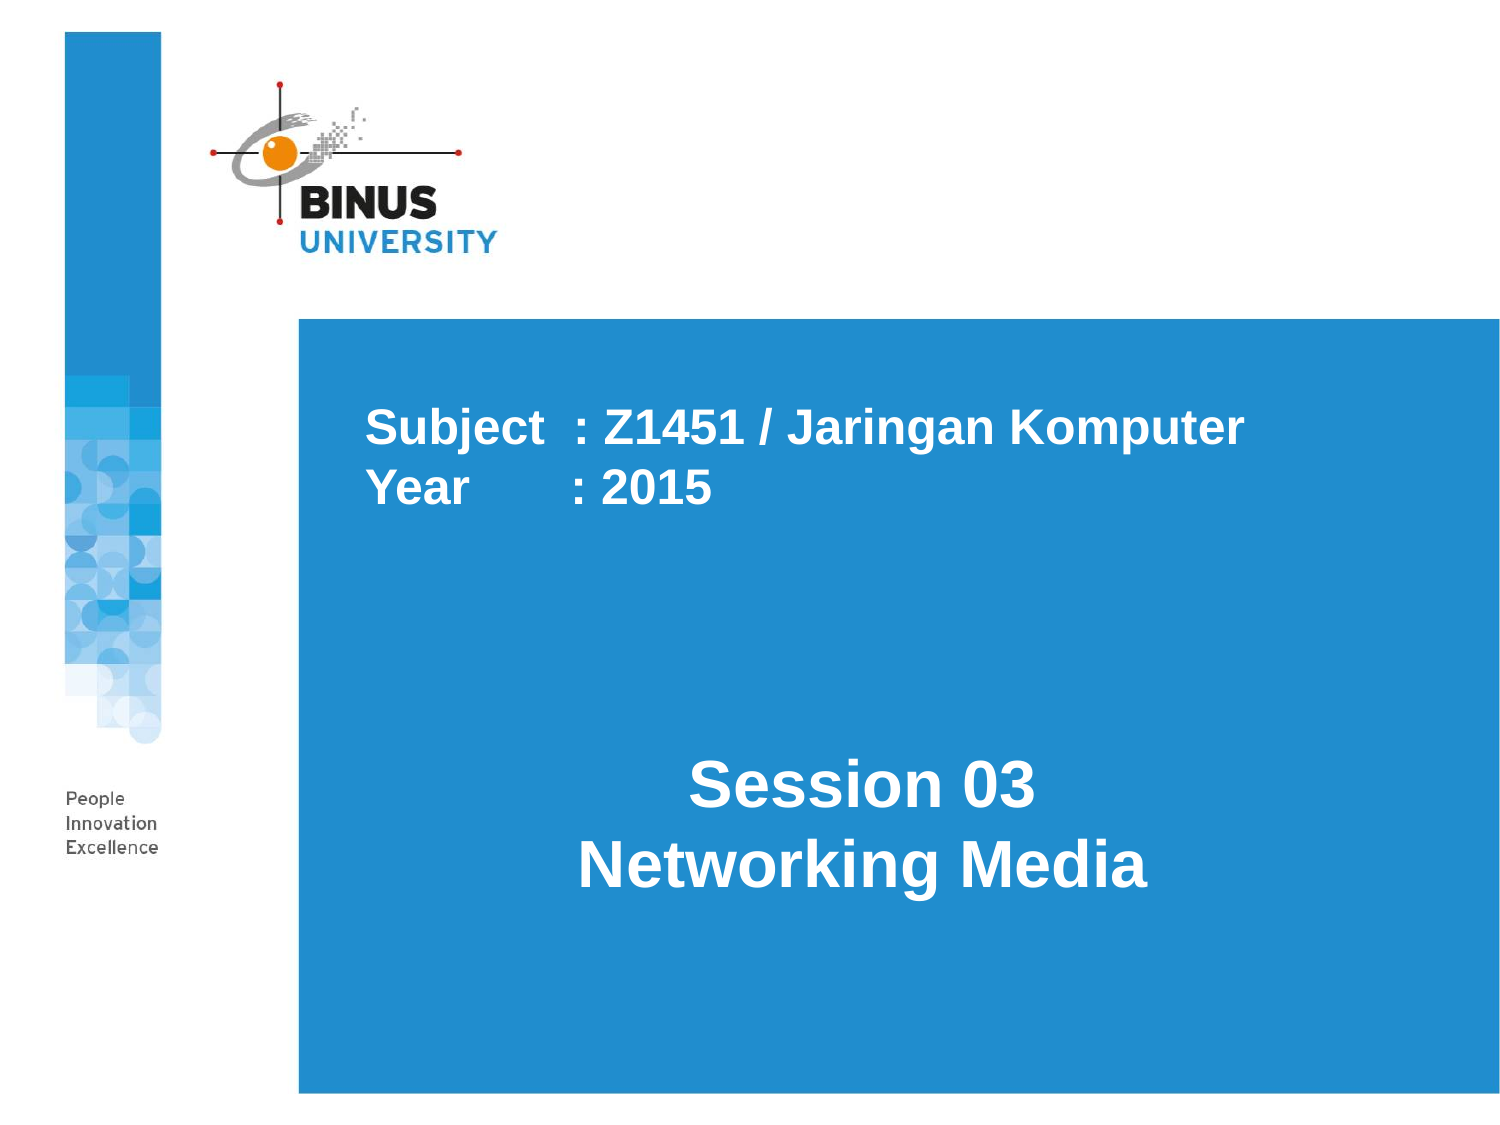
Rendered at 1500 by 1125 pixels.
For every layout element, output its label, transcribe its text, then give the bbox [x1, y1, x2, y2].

text_box Subject : Z1451 / Jaringan Komputer Year : 2015 [350, 387, 1375, 523]
title Session 03 Networking Media [225, 699, 1500, 942]
picture [0, 31, 1500, 1094]
